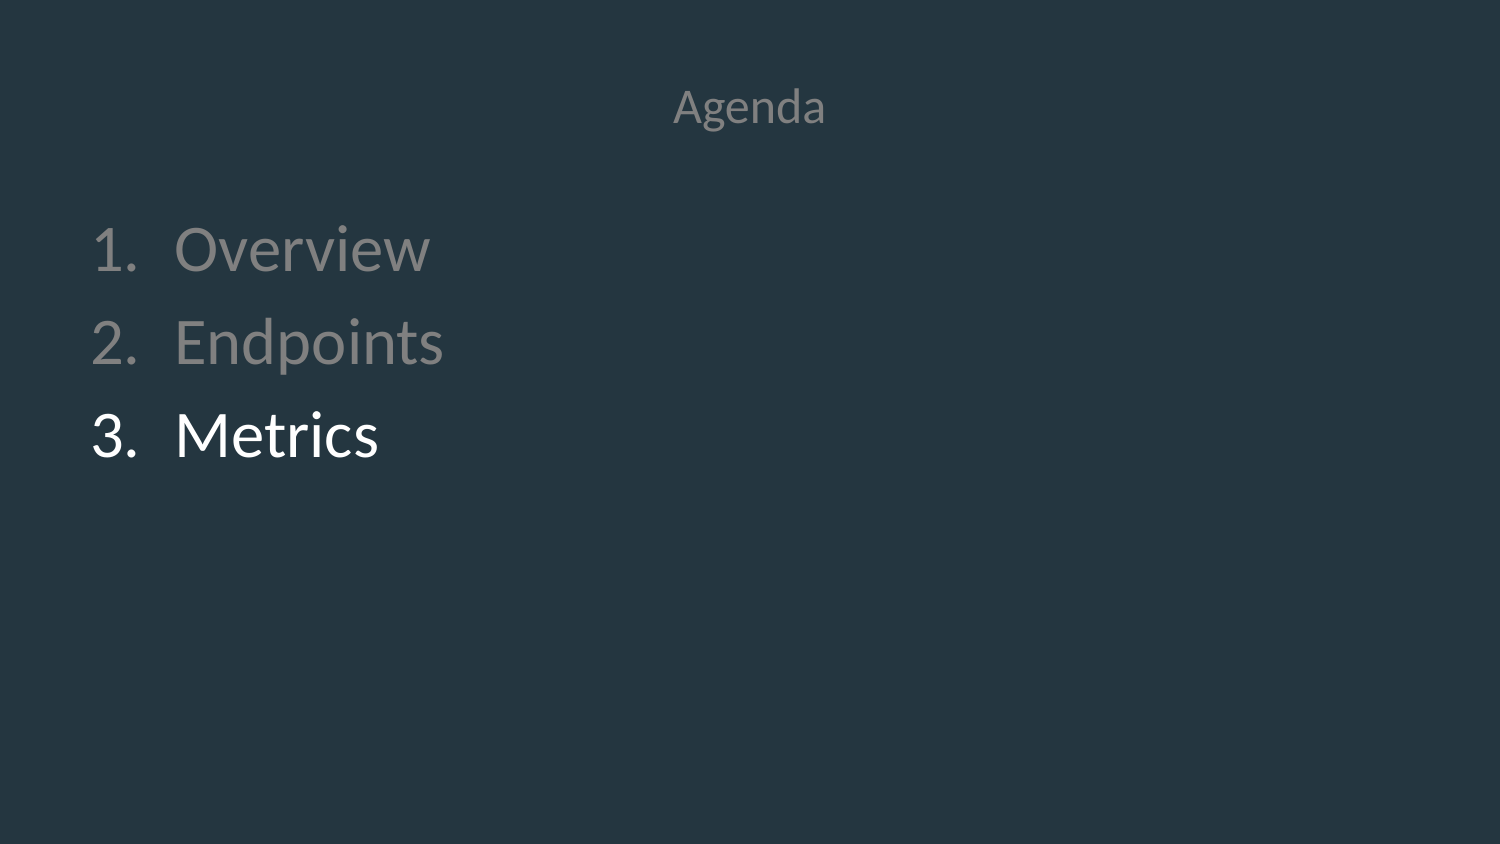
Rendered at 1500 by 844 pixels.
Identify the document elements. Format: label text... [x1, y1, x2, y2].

list Overview Endpoints Metrics [75, 196, 1425, 754]
text_box Agenda [74, 32, 1425, 174]
